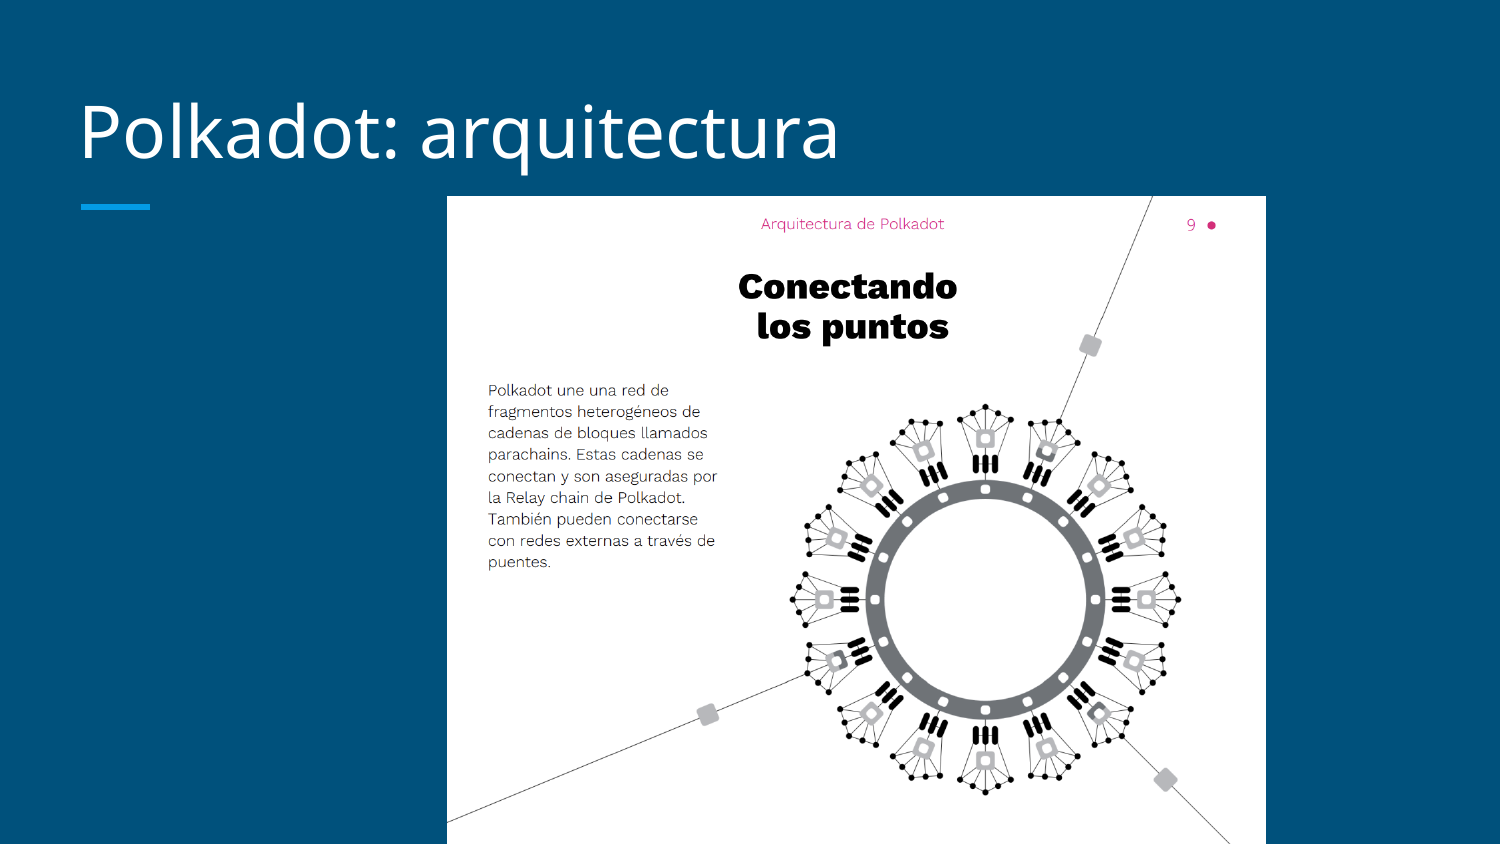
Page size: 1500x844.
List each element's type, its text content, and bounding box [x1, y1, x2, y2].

picture [448, 197, 1265, 844]
title Polkadot: arquitectura [63, 75, 1437, 188]
